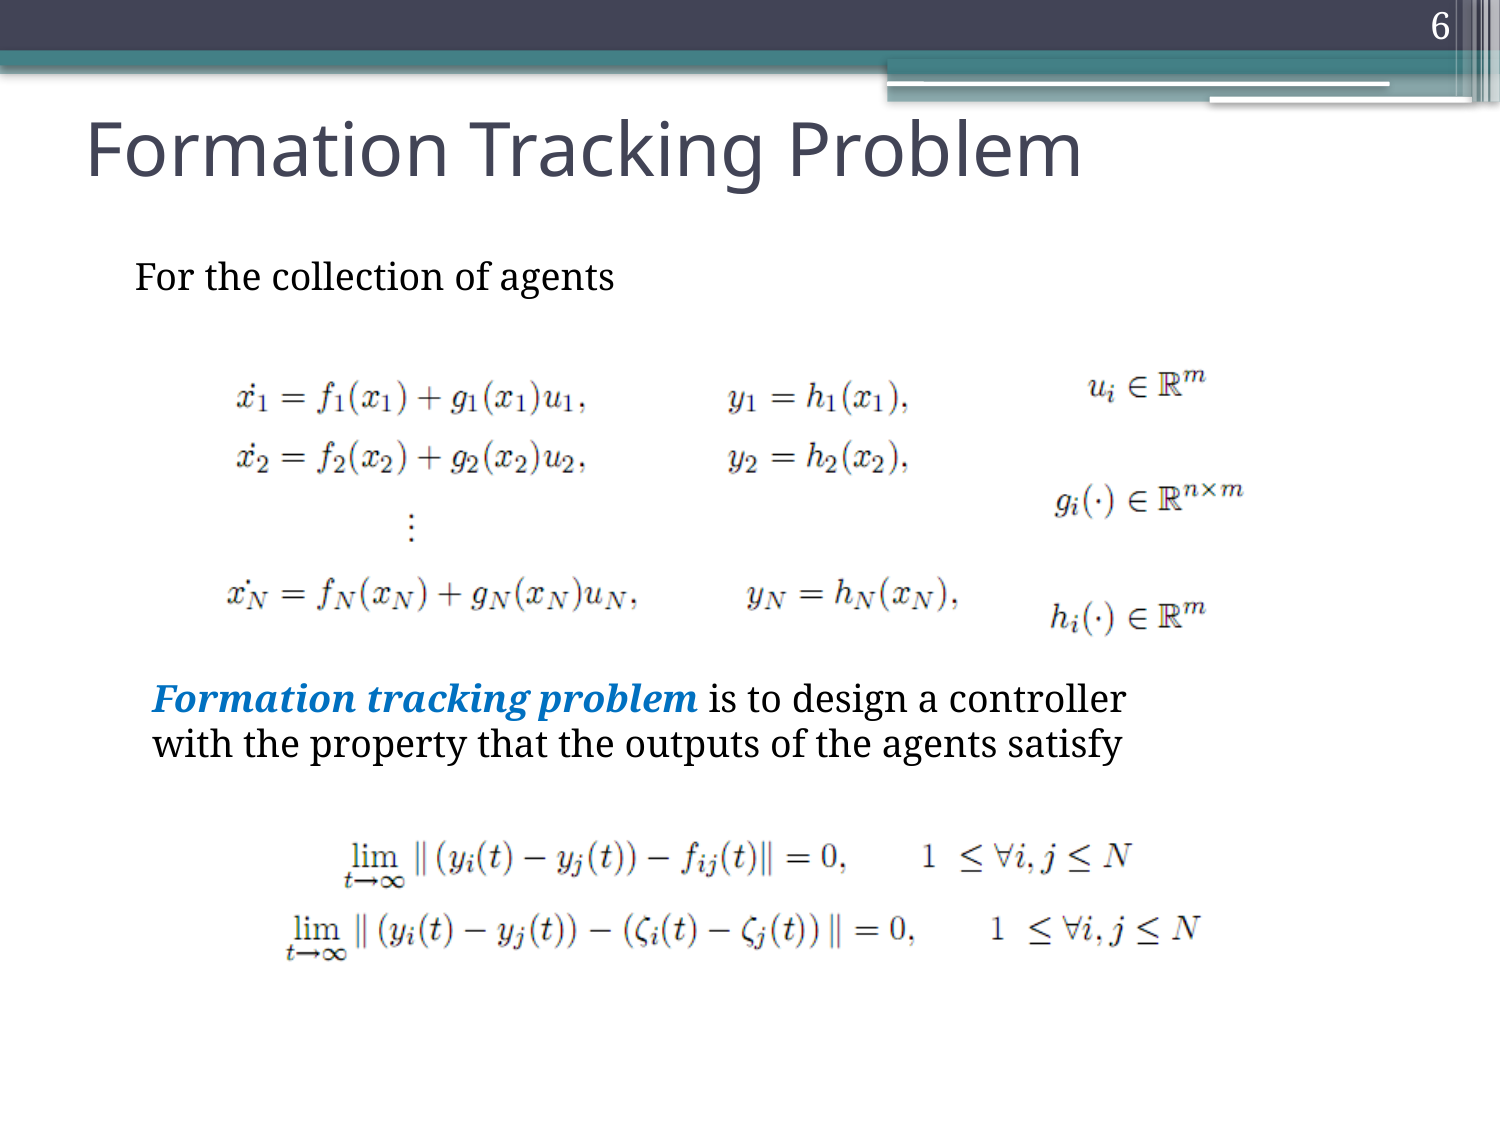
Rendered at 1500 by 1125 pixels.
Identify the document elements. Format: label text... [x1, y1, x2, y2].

title Formation Tracking Problem [70, 70, 1421, 223]
text_box Formation tracking problem is to design a controller with the property that the outputs of the agents satisfy [137, 667, 1153, 773]
picture [222, 374, 964, 622]
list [339, 830, 1141, 891]
picture [1030, 348, 1263, 645]
picture [280, 902, 1207, 965]
slide_number 6 [1341, 0, 1466, 61]
text_box For the collection of agents [120, 246, 631, 306]
